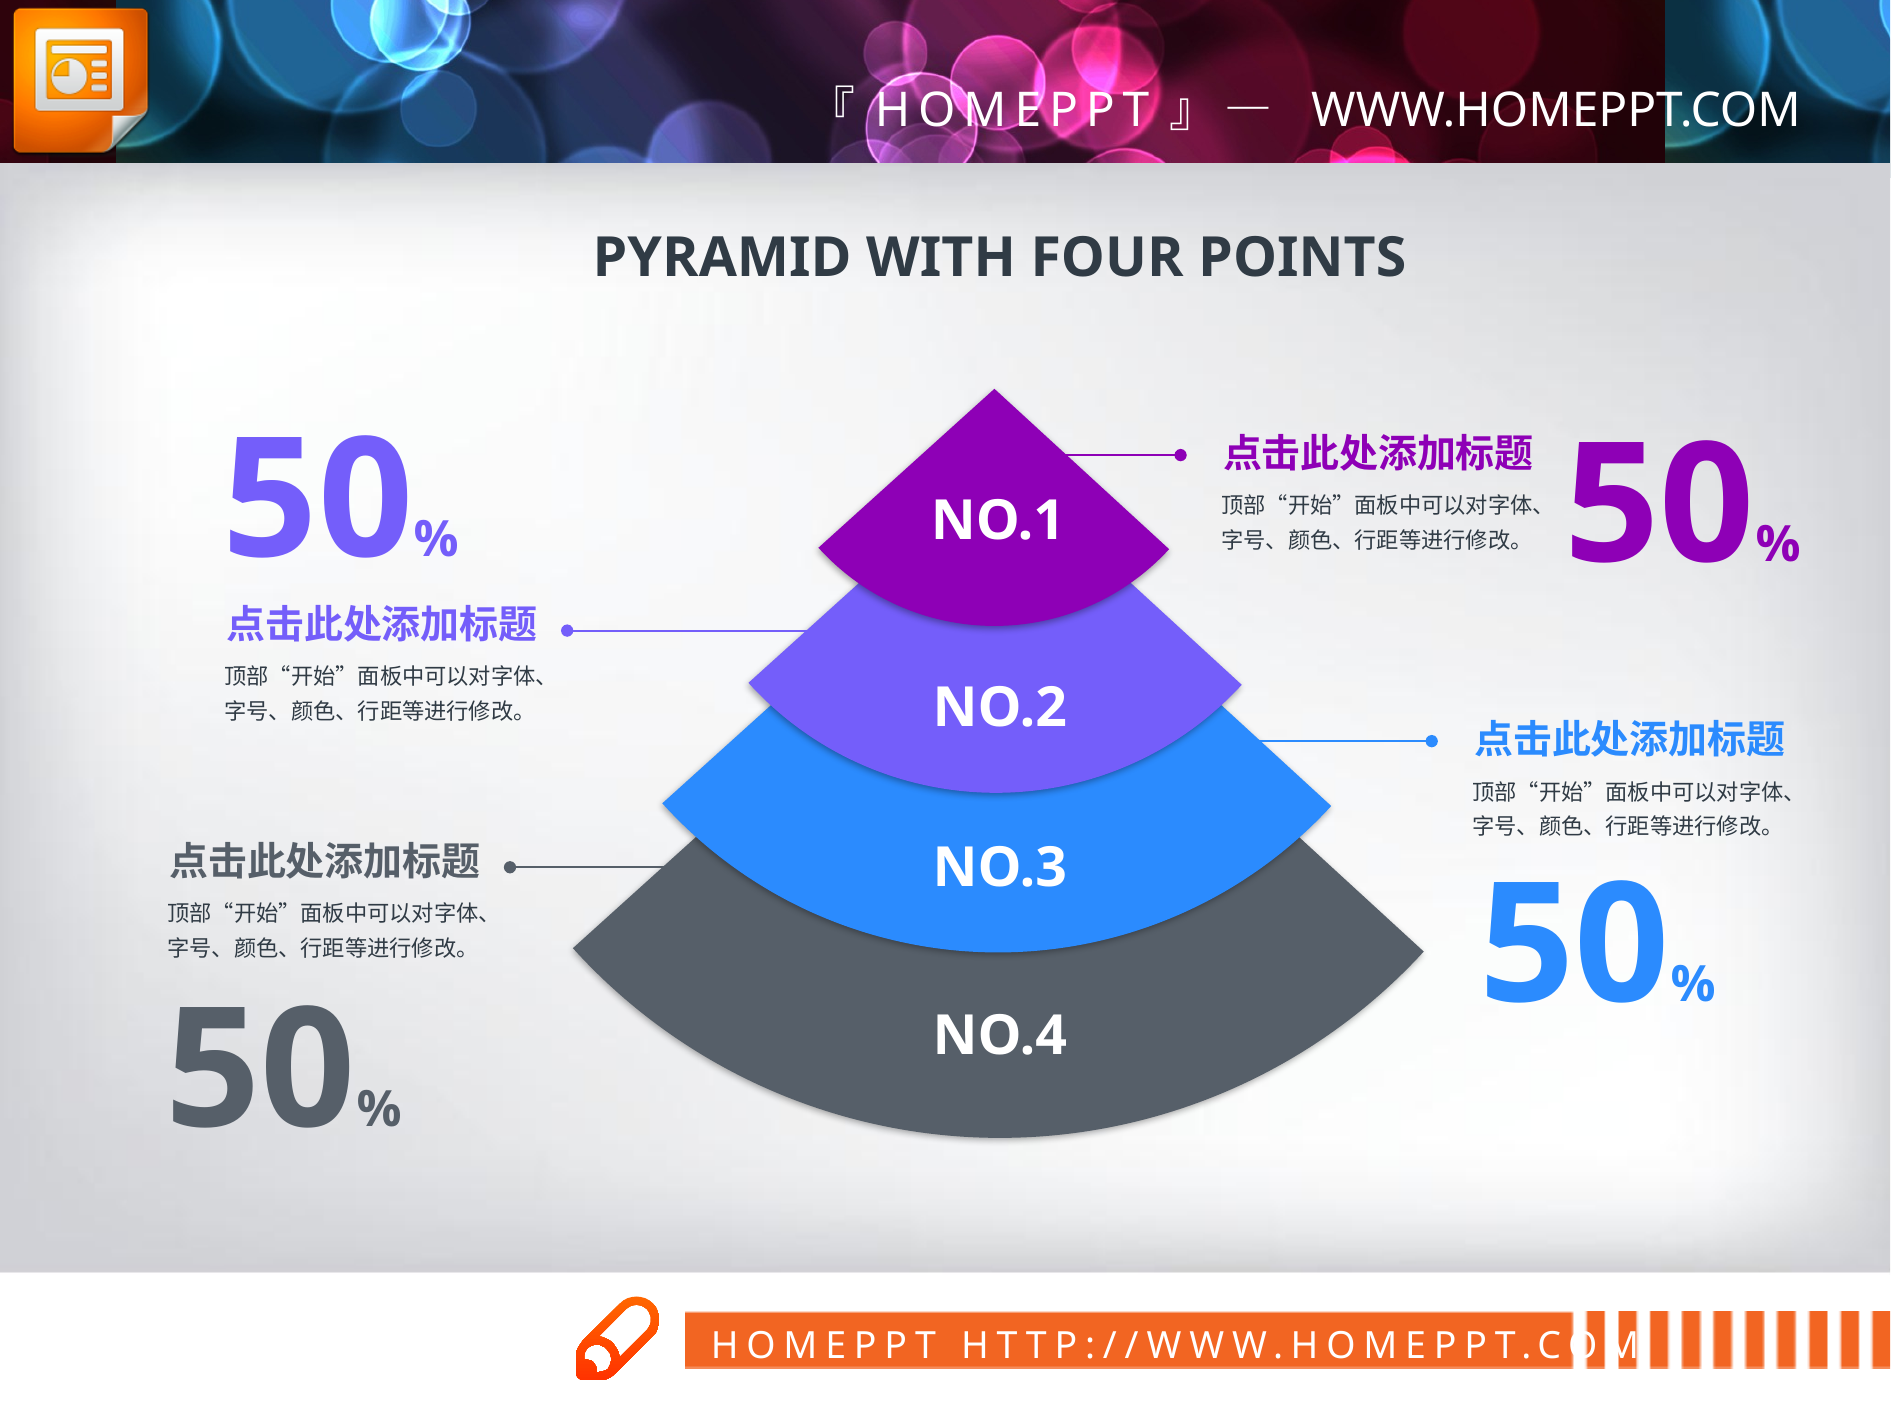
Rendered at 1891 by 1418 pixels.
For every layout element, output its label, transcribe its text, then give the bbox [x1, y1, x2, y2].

text_box NO.4 [917, 991, 1083, 1073]
text_box 50% [1549, 387, 1816, 603]
text_box 50% [207, 382, 474, 597]
text_box 顶部“开始”面板中可以对字体、字号、颜色、行距等进行修改。 [209, 647, 568, 732]
text_box 顶部“开始”面板中可以对字体、字号、颜色、行距等进行修改。 [1457, 762, 1816, 847]
text_box 点击此处添加标题 [154, 829, 495, 891]
text_box 点击此处添加标题 [211, 592, 552, 654]
text_box [662, 710, 1332, 953]
text_box 点击此处添加标题 [1208, 421, 1549, 483]
text_box NO.3 [917, 823, 1083, 905]
text_box PYRAMID WITH FOUR POINTS [460, 213, 1539, 305]
text_box 顶部“开始”面板中可以对字体、字号、颜色、行距等进行修改。 [1206, 476, 1549, 561]
picture [0, 0, 1891, 1275]
text_box 顶部“开始”面板中可以对字体、字号、颜色、行距等进行修改。 [152, 883, 511, 968]
text_box [748, 588, 1242, 793]
text_box NO.1 [915, 476, 1081, 558]
text_box [572, 842, 1424, 1138]
text_box [818, 388, 1170, 626]
text_box NO.2 [917, 663, 1083, 745]
text_box 点击此处添加标题 [1459, 707, 1800, 769]
text_box 50% [1464, 827, 1731, 1043]
picture [685, 1311, 1891, 1369]
text_box 50% [150, 952, 417, 1167]
